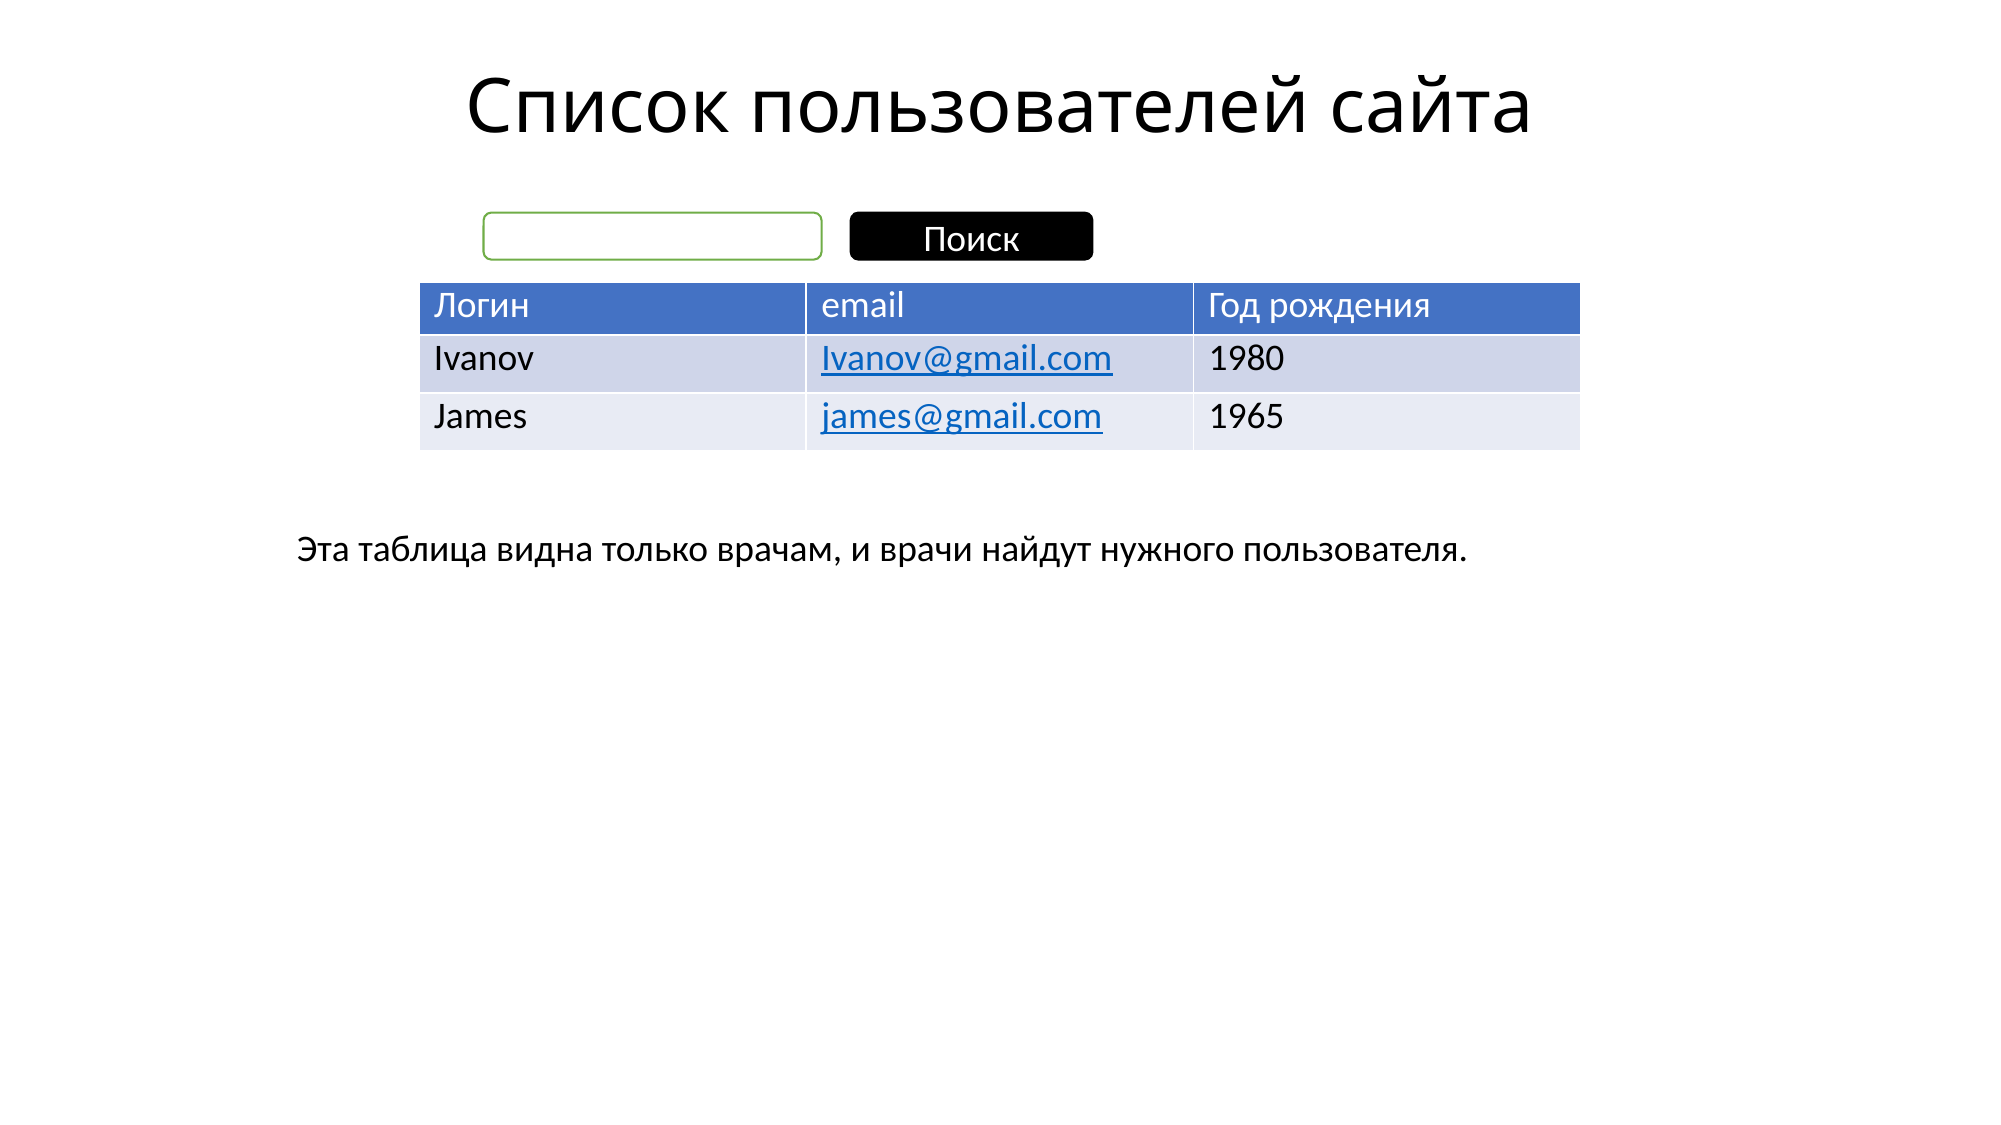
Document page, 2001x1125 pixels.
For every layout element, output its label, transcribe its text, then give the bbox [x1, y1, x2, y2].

title Список пользователей сайта [137, 59, 1863, 157]
table_cell james@gmail.com [807, 394, 1193, 450]
table_header Год рождения [1194, 283, 1580, 334]
table_cell 1965 [1194, 394, 1580, 450]
text_box Поиск [849, 211, 1094, 261]
table_cell Ivanov [420, 336, 805, 392]
table_cell Ivanov@gmail.com [807, 336, 1193, 392]
table_cell James [420, 394, 805, 450]
table_header email [807, 283, 1193, 334]
table_header Логин [420, 283, 805, 334]
table_cell 1980 [1194, 336, 1580, 392]
text_box Эта таблица видна только врачам, и врачи найдут нужного пользователя. [282, 517, 1751, 577]
text_box [482, 211, 823, 261]
